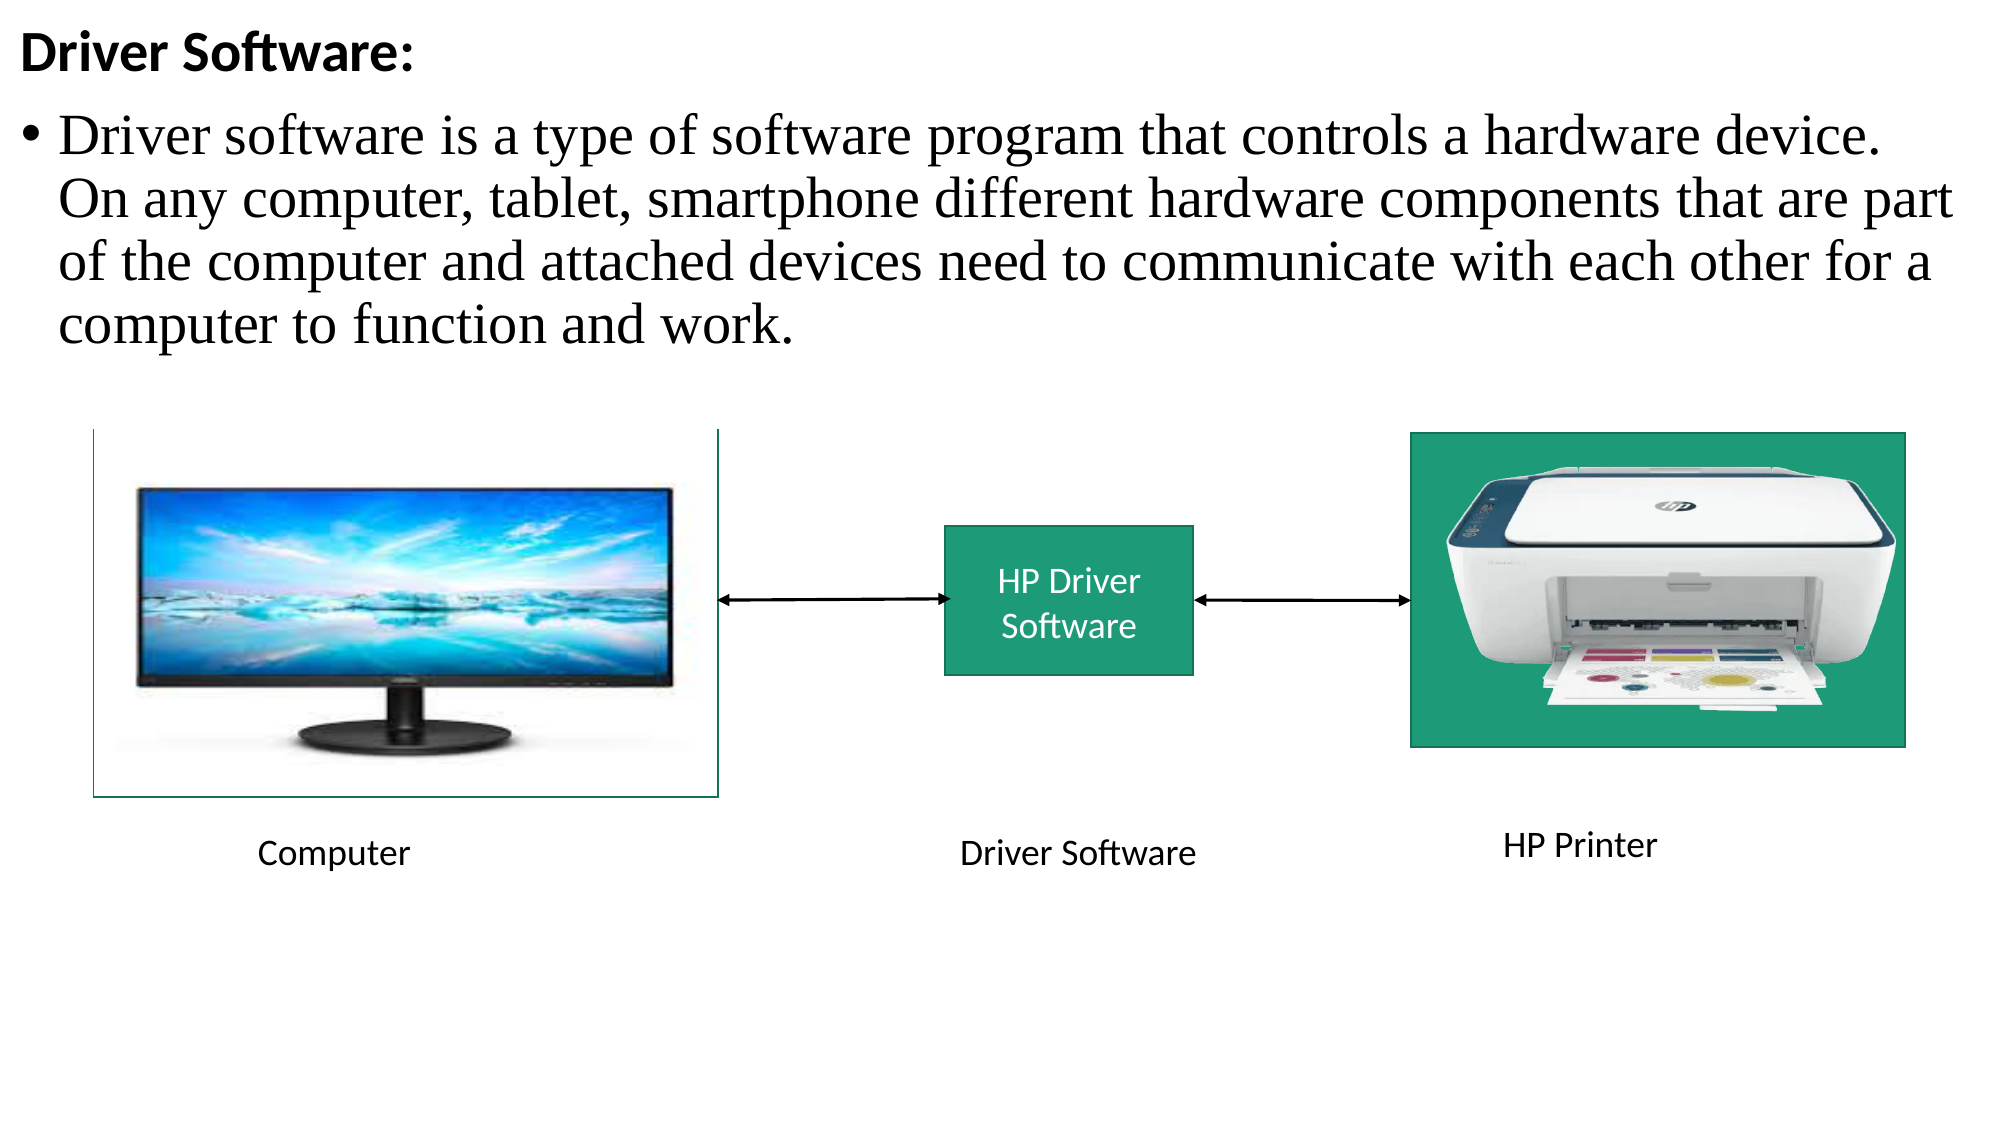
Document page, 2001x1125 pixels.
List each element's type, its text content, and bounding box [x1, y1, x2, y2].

text_box Computer [243, 820, 570, 881]
list Driver Software: Driver software is a type of software program that controls a hardware device. On any computer, tablet, smartphone different hardware components that are part of the computer and attached devices need to communicate with each other for a computer to function and work. [5, 13, 1976, 1114]
text_box HP Driver Software [944, 525, 1194, 676]
picture [1445, 419, 1896, 758]
picture [94, 429, 717, 796]
text_box [1410, 432, 1445, 748]
text_box [1896, 432, 1906, 748]
text_box Driver Software [945, 820, 1273, 881]
text_box HP Printer [1488, 812, 1815, 872]
